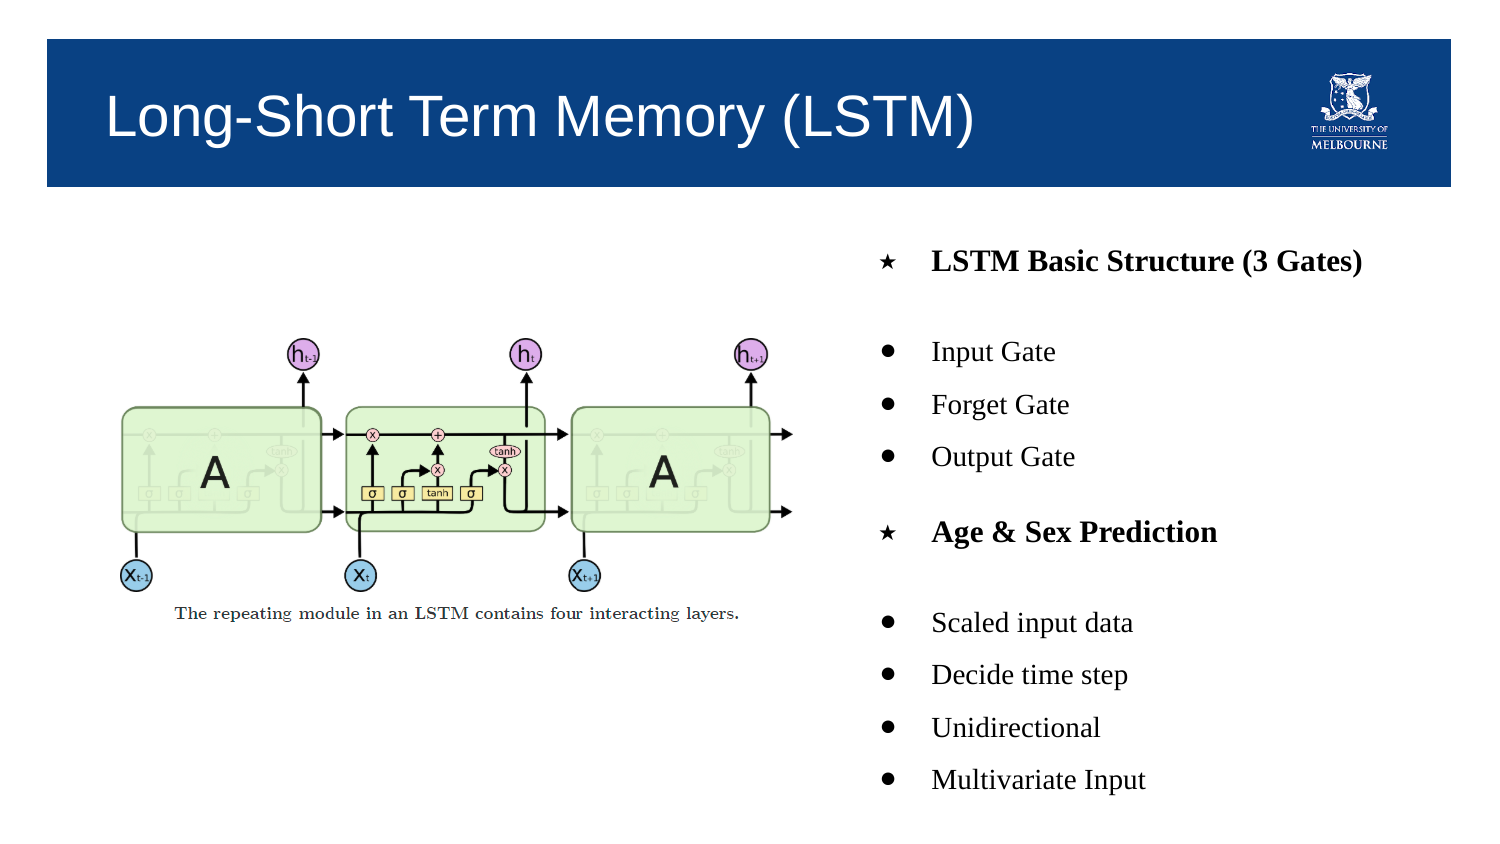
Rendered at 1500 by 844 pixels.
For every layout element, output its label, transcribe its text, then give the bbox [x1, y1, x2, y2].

picture [86, 321, 822, 638]
picture [47, 39, 1451, 187]
text_box Age & Sex Prediction Scaled input data Decide time step Unidirectional Multivariate Input [841, 495, 1429, 811]
title Long-Short Term Memory (LSTM) [80, 66, 1145, 159]
text_box LSTM Basic Structure (3 Gates) Input Gate Forget Gate Output Gate [841, 225, 1429, 488]
